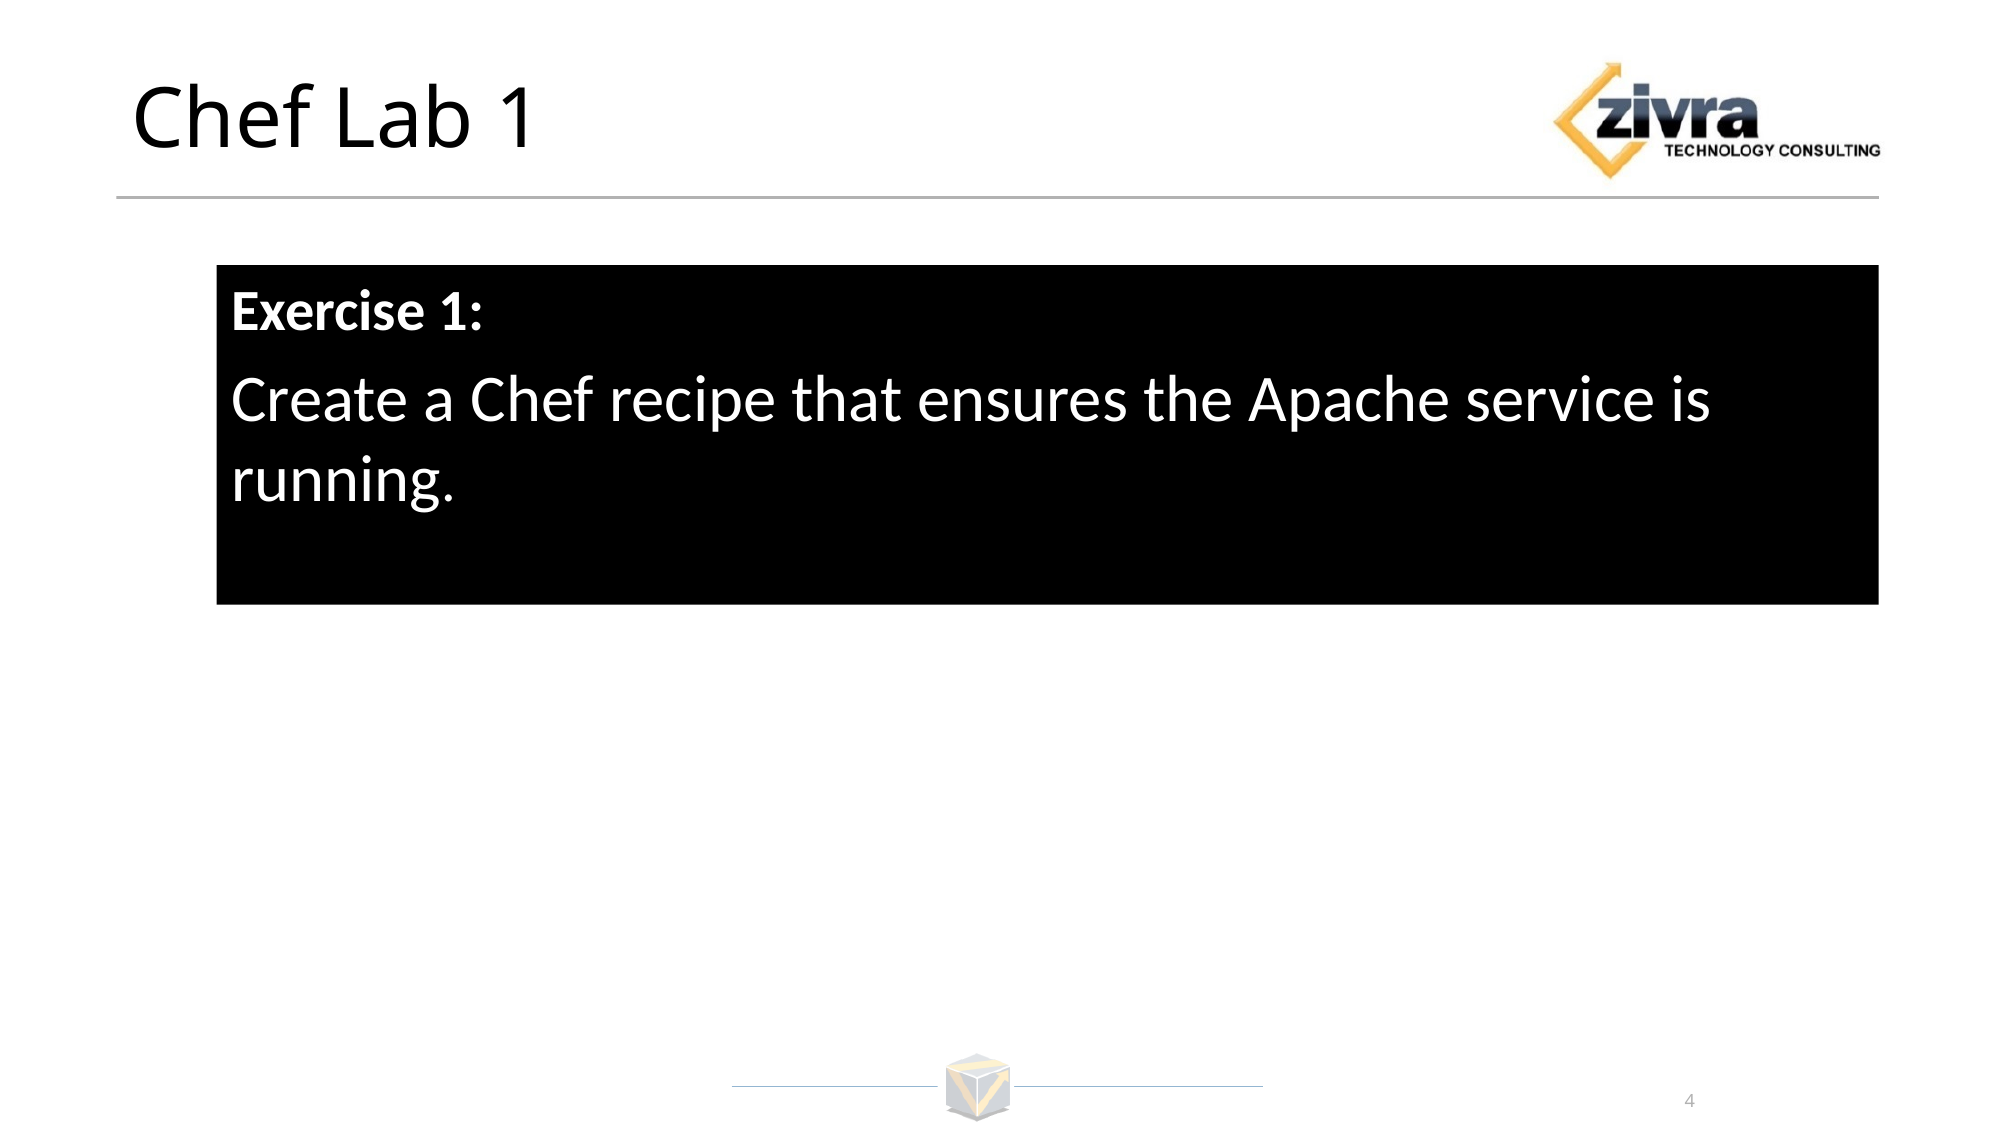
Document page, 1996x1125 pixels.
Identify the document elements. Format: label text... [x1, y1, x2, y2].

picture [1543, 45, 1896, 196]
text_box Exercise 1: Create a Chef recipe that ensures the Apache service is running. [216, 265, 1879, 605]
slide_number 4 [1360, 1071, 1711, 1125]
title Chef Lab 1 [116, 47, 1879, 194]
picture [937, 1046, 1015, 1125]
